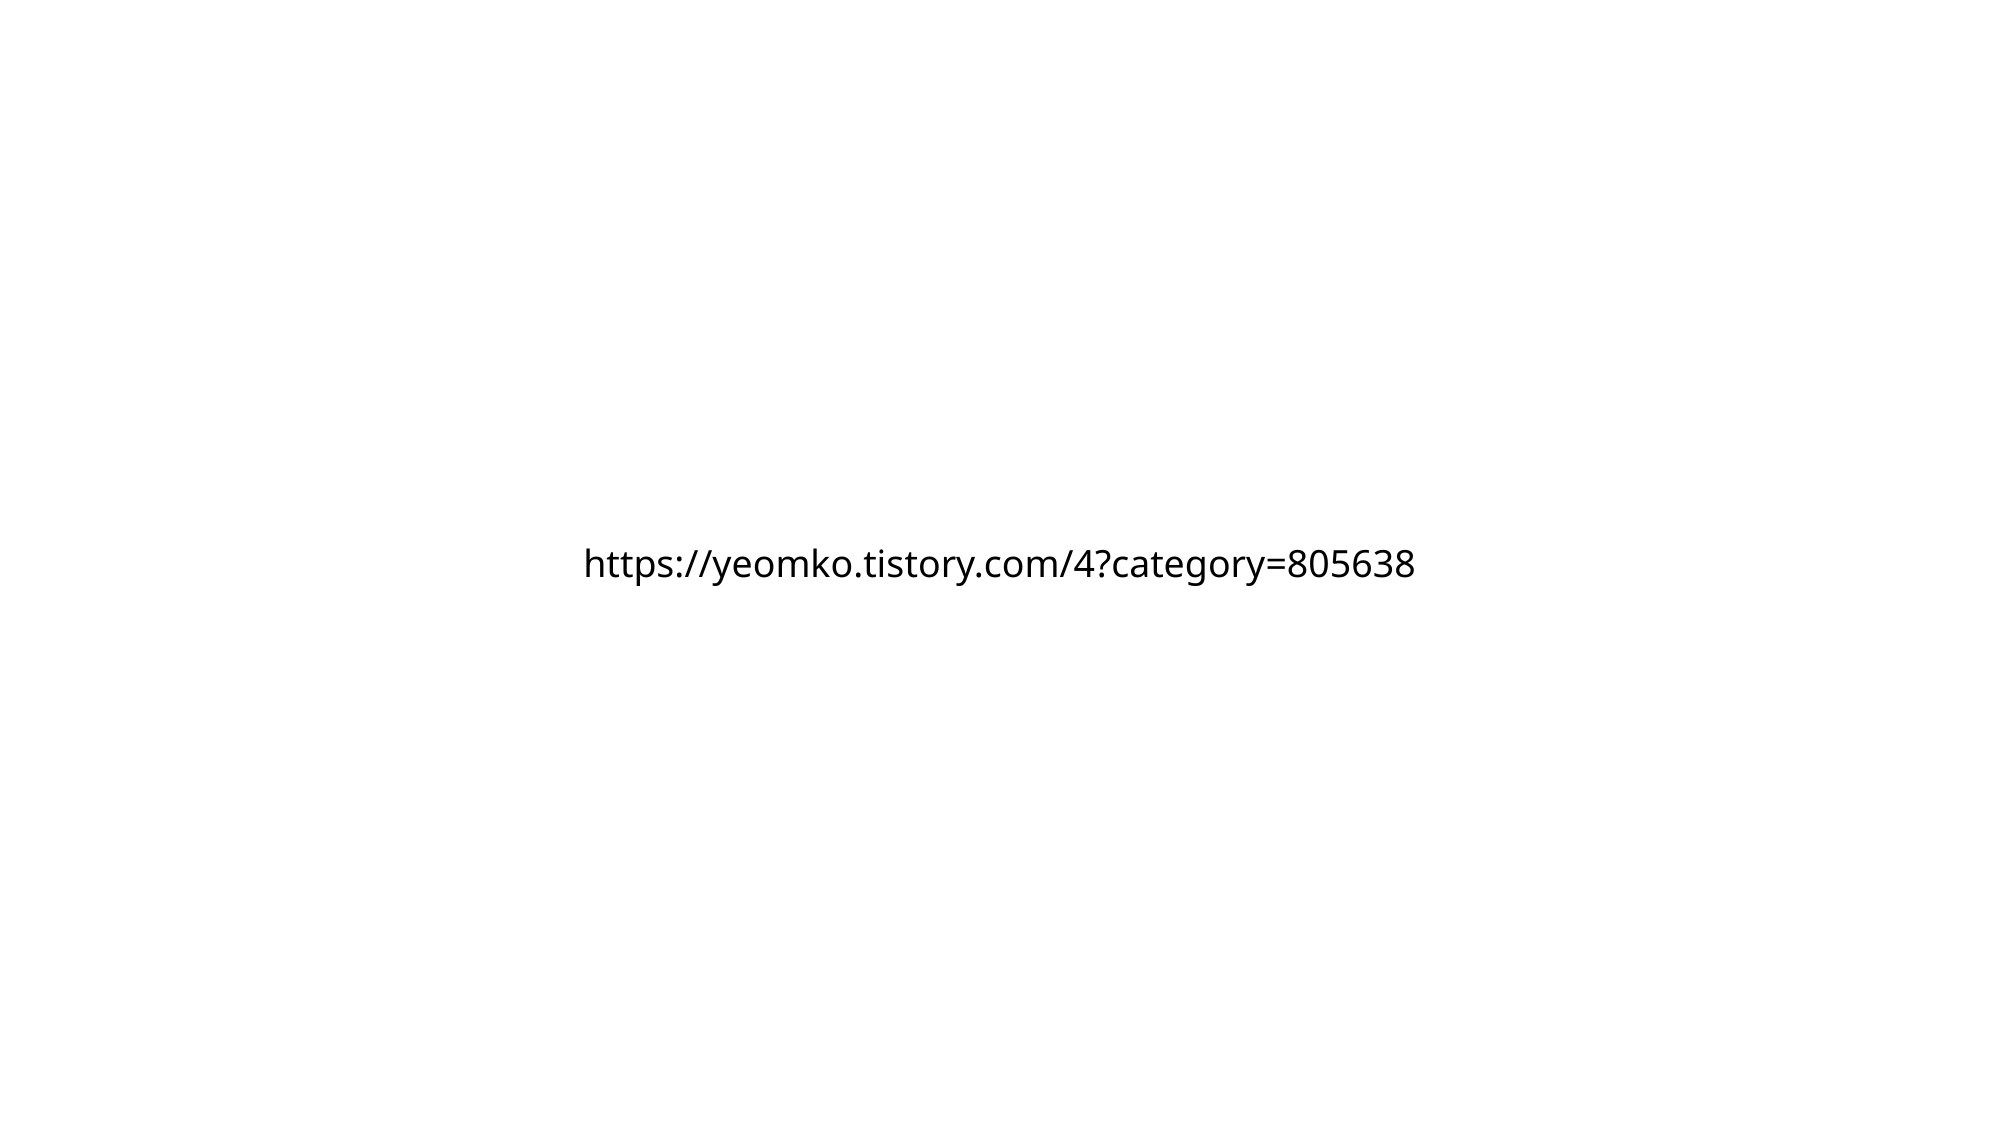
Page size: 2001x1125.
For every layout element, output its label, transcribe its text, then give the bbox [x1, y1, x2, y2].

text_box https://yeomko.tistory.com/4?category=805638 [568, 532, 1432, 592]
